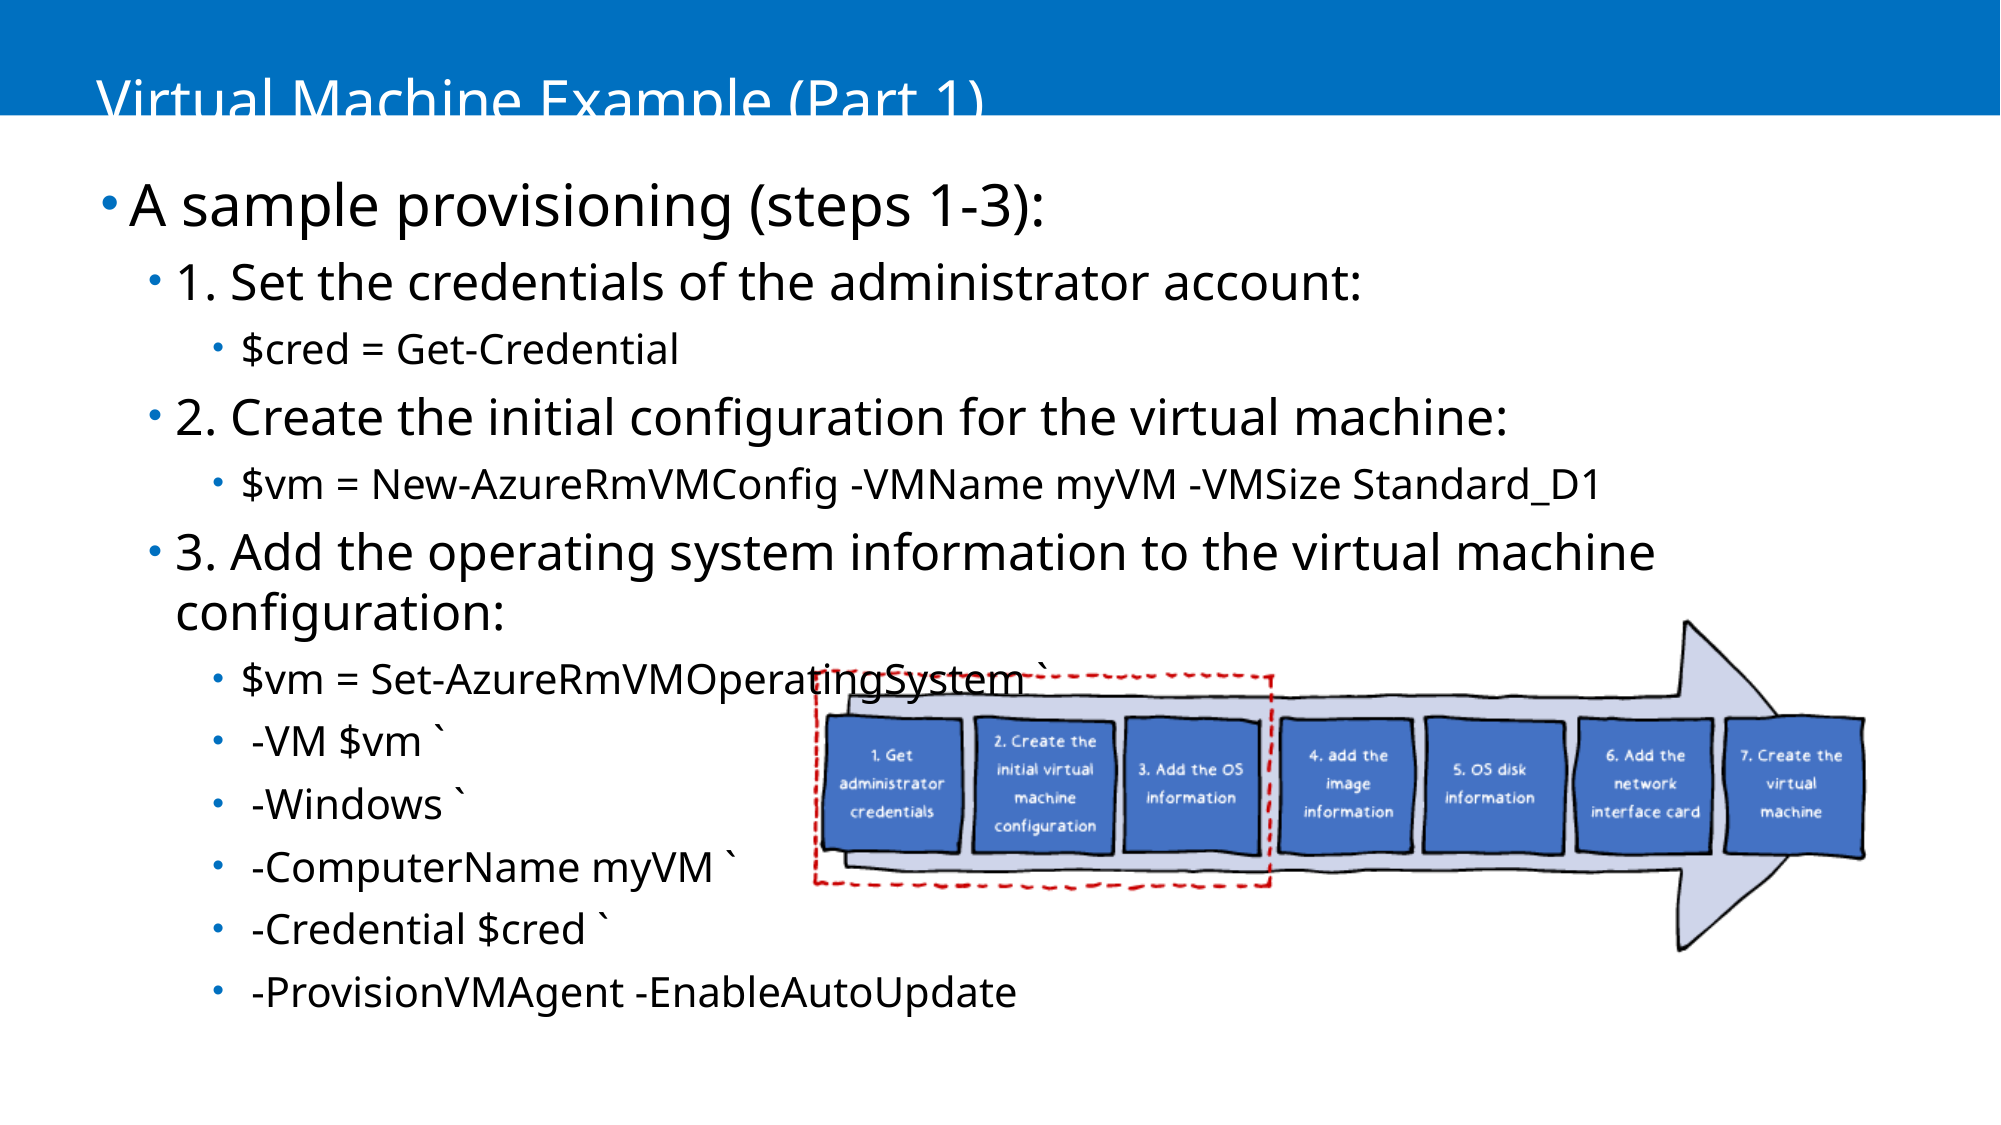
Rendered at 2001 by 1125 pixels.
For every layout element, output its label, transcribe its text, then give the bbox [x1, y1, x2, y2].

picture [784, 587, 1909, 979]
title Virtual Machine Example (Part 1) [96, 75, 1904, 166]
list A sample provisioning (steps 1-3): 1. Set the credentials of the administrator account: $cred = Get-Credential 2. Create the initial configuration for the virtual machine: $vm = New-AzureRmVMConfig -VMName myVM -VMSize Standard_D1 3. Add the operating system information to the virtual machine configuration: $vm = Set-AzureRmVMOperatingSystem ` -VM $vm ` -Windows ` -ComputerName myVM ` -Credential $cred ` -ProvisionVMAgent -EnableAutoUpdate [100, 167, 1909, 832]
